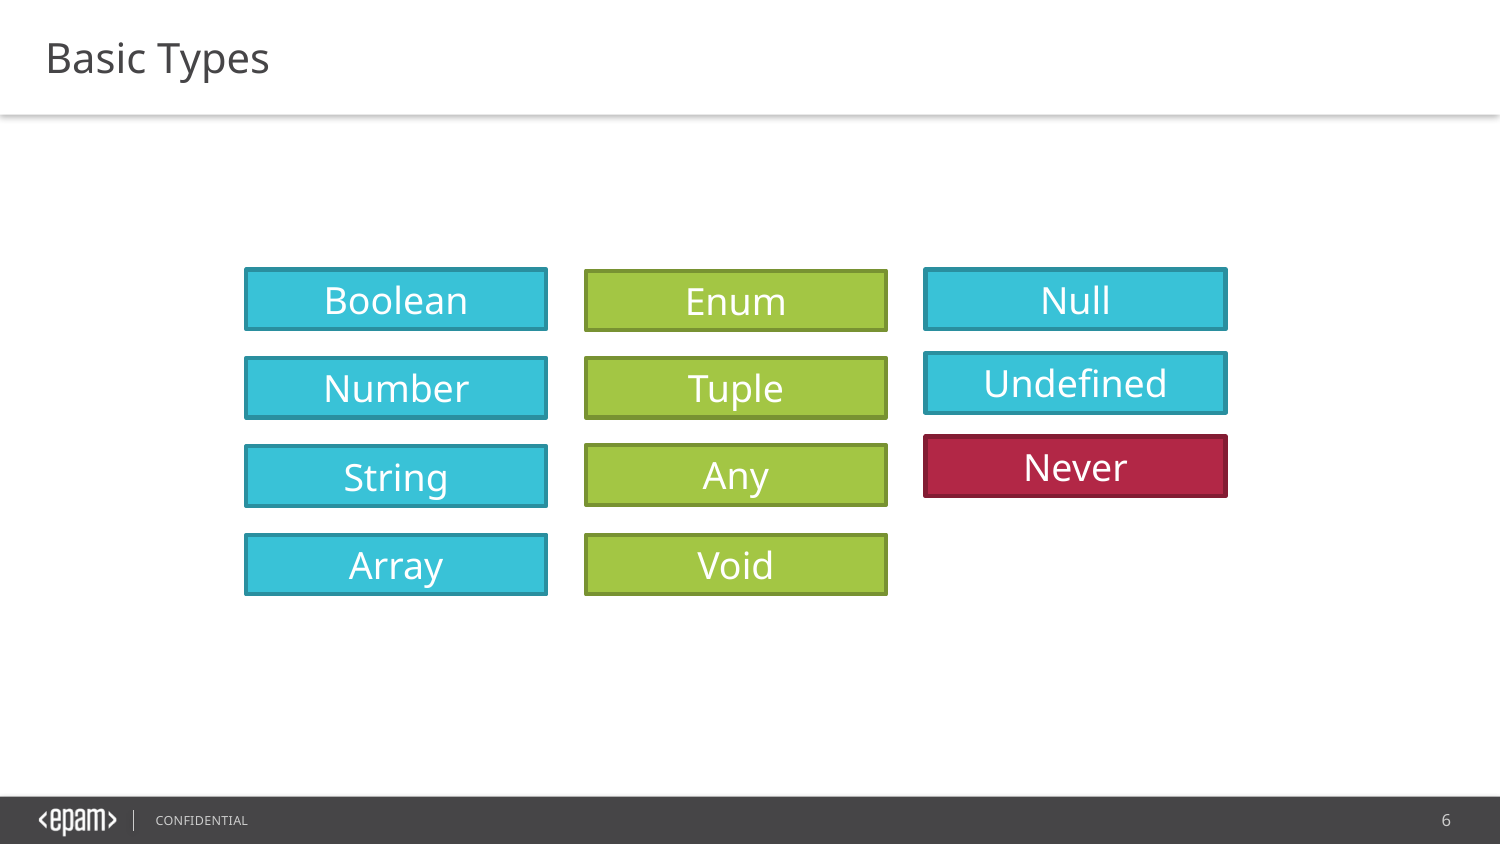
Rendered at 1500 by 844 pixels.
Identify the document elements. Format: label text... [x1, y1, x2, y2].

picture [38, 808, 117, 837]
text_box Number [244, 356, 548, 420]
text_box Enum [584, 269, 888, 332]
text_box Never [923, 434, 1228, 498]
text_box Array [244, 533, 548, 596]
text_box String [244, 444, 548, 508]
text_box Any [584, 443, 888, 507]
text_box Boolean [244, 267, 548, 331]
text_box Null [923, 267, 1228, 331]
text_box Void [584, 533, 888, 596]
list Basic Types [0, 0, 1500, 115]
text_box Tuple [584, 356, 888, 420]
text_box Undefined [923, 351, 1228, 415]
